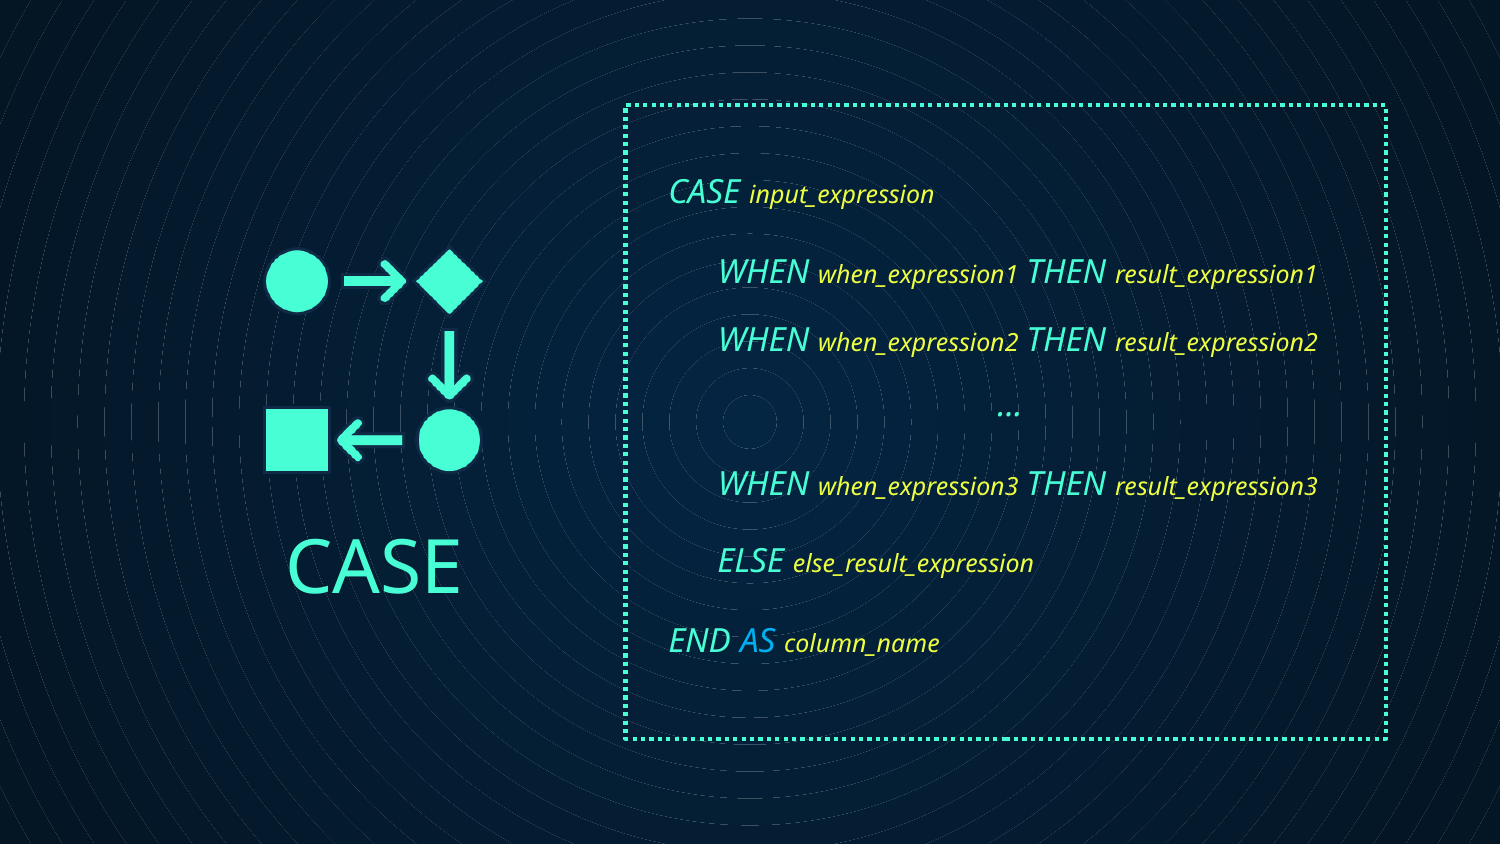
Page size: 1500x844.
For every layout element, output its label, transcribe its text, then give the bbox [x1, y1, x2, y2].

picture [218, 202, 530, 514]
text_box END AS column_name [653, 594, 1108, 674]
text_box WHEN when_expression3 THEN result_expression3 [702, 438, 1394, 518]
text_box WHEN when_expression2 THEN result_expression2 [702, 293, 1394, 373]
title CASE [171, 523, 577, 624]
text_box ... [982, 358, 1109, 439]
text_box [623, 103, 1388, 741]
text_box WHEN when_expression1 THEN result_expression1 [702, 225, 1394, 293]
text_box ELSE else_result_expression [702, 515, 1157, 595]
text_box CASE input_expression [653, 146, 1095, 226]
